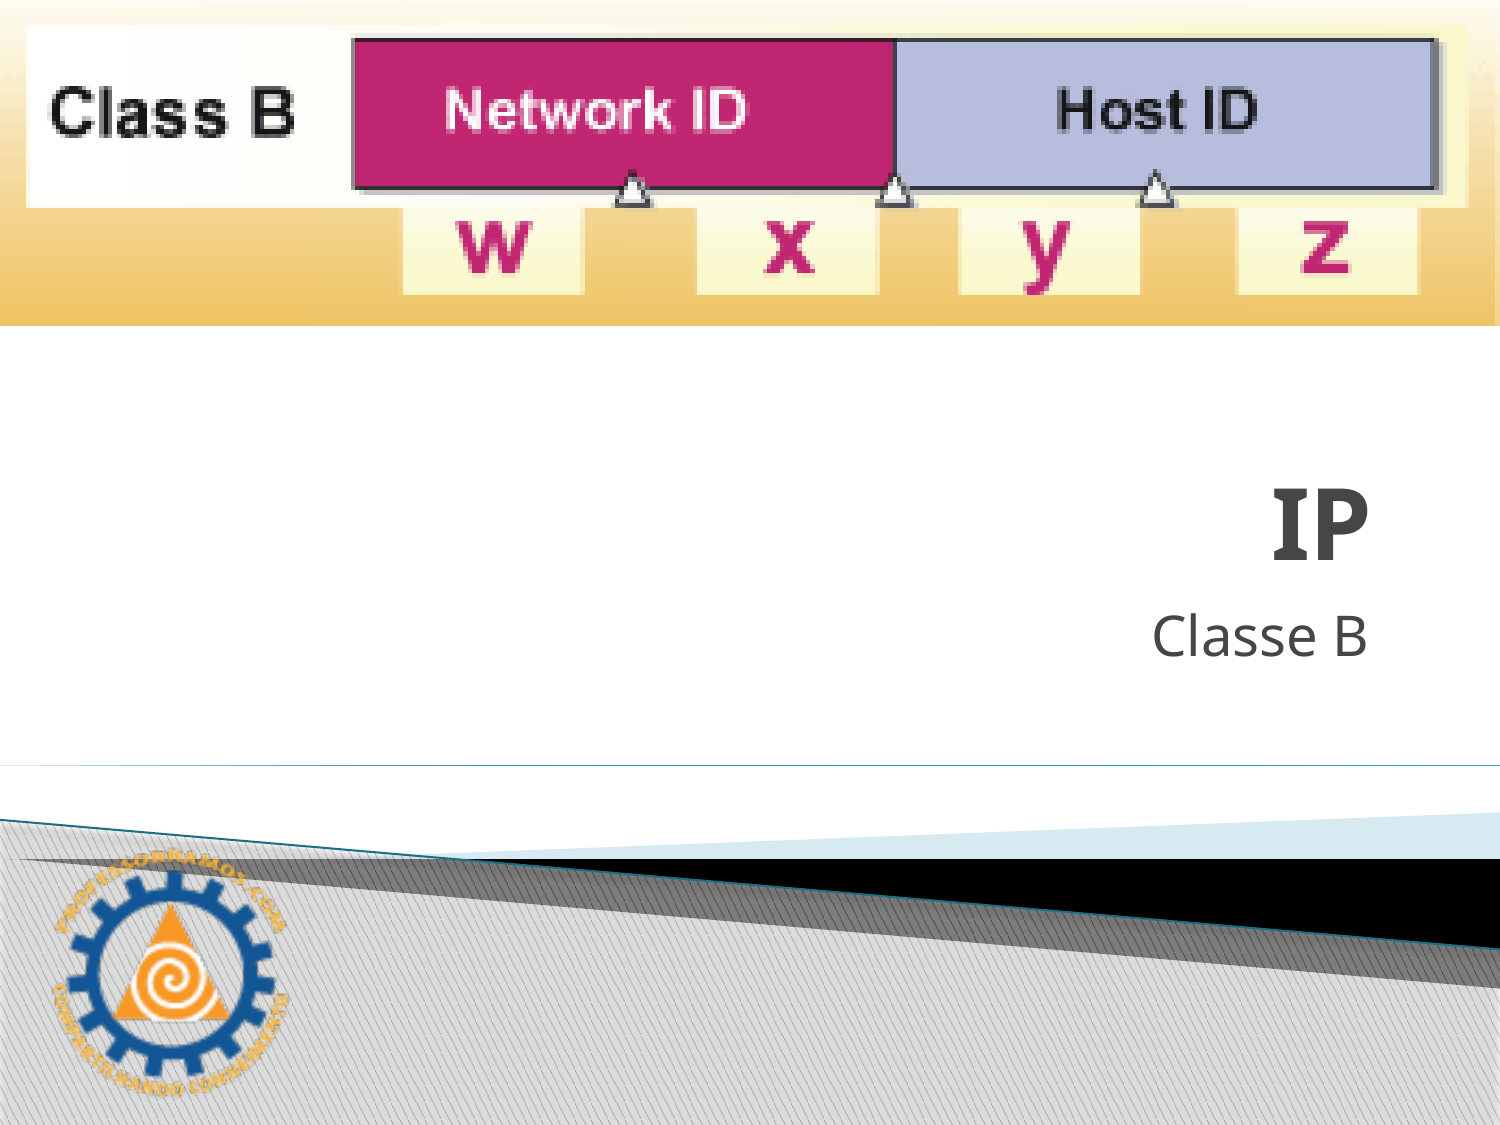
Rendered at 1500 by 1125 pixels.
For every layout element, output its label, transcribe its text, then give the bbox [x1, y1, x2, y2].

picture [0, 0, 1500, 326]
title IP [112, 337, 1388, 588]
picture [0, 810, 1500, 1125]
subtitle Classe B [112, 592, 1388, 790]
